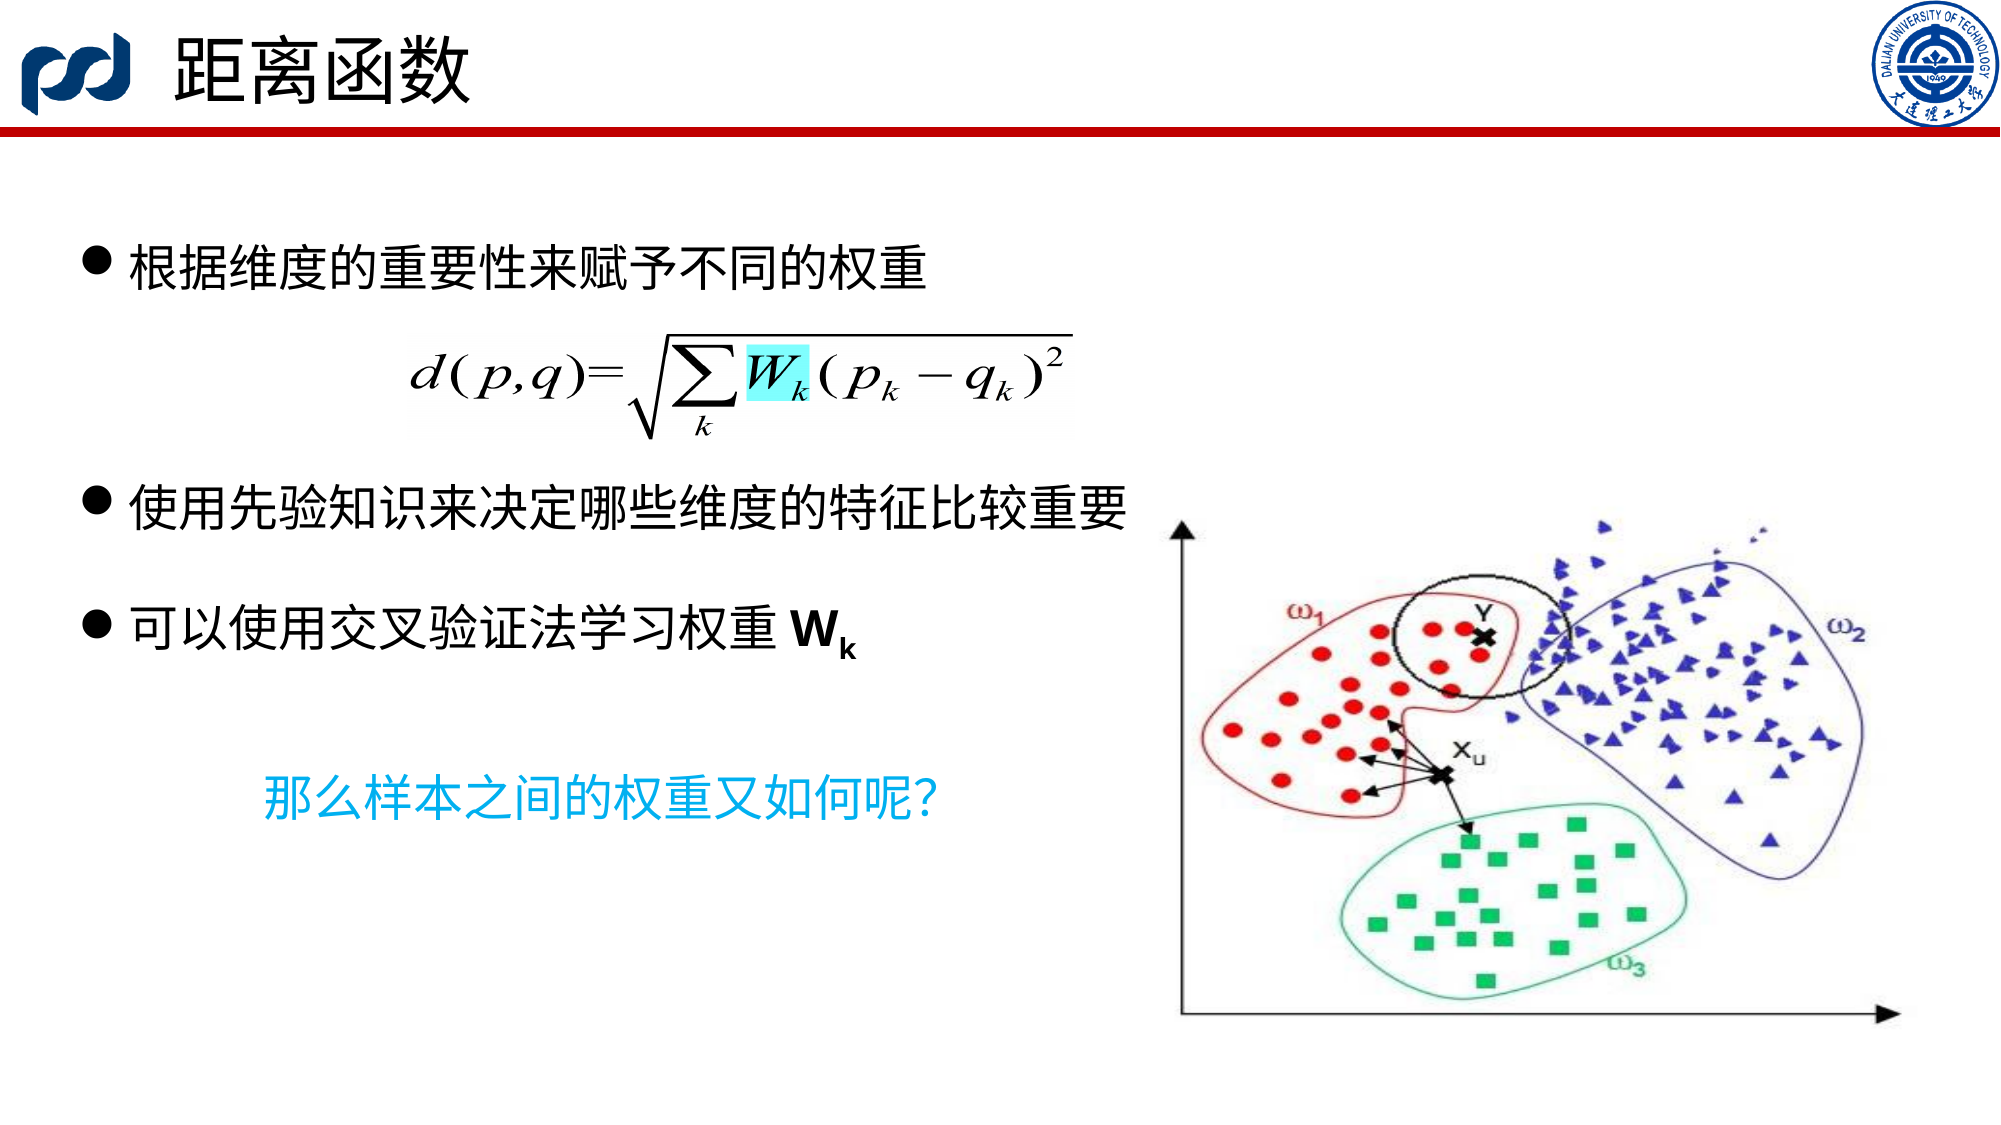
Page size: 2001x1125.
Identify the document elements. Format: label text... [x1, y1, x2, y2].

title K-NN: 特征权重 [150, 15, 1327, 118]
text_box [63, 229, 1721, 669]
text_box 那么样本之间的权重又如何呢？ [248, 759, 979, 835]
picture [1129, 484, 1956, 1035]
text_box 距离函数 [157, 23, 1335, 126]
picture [12, 11, 150, 122]
picture [1871, 0, 2001, 128]
